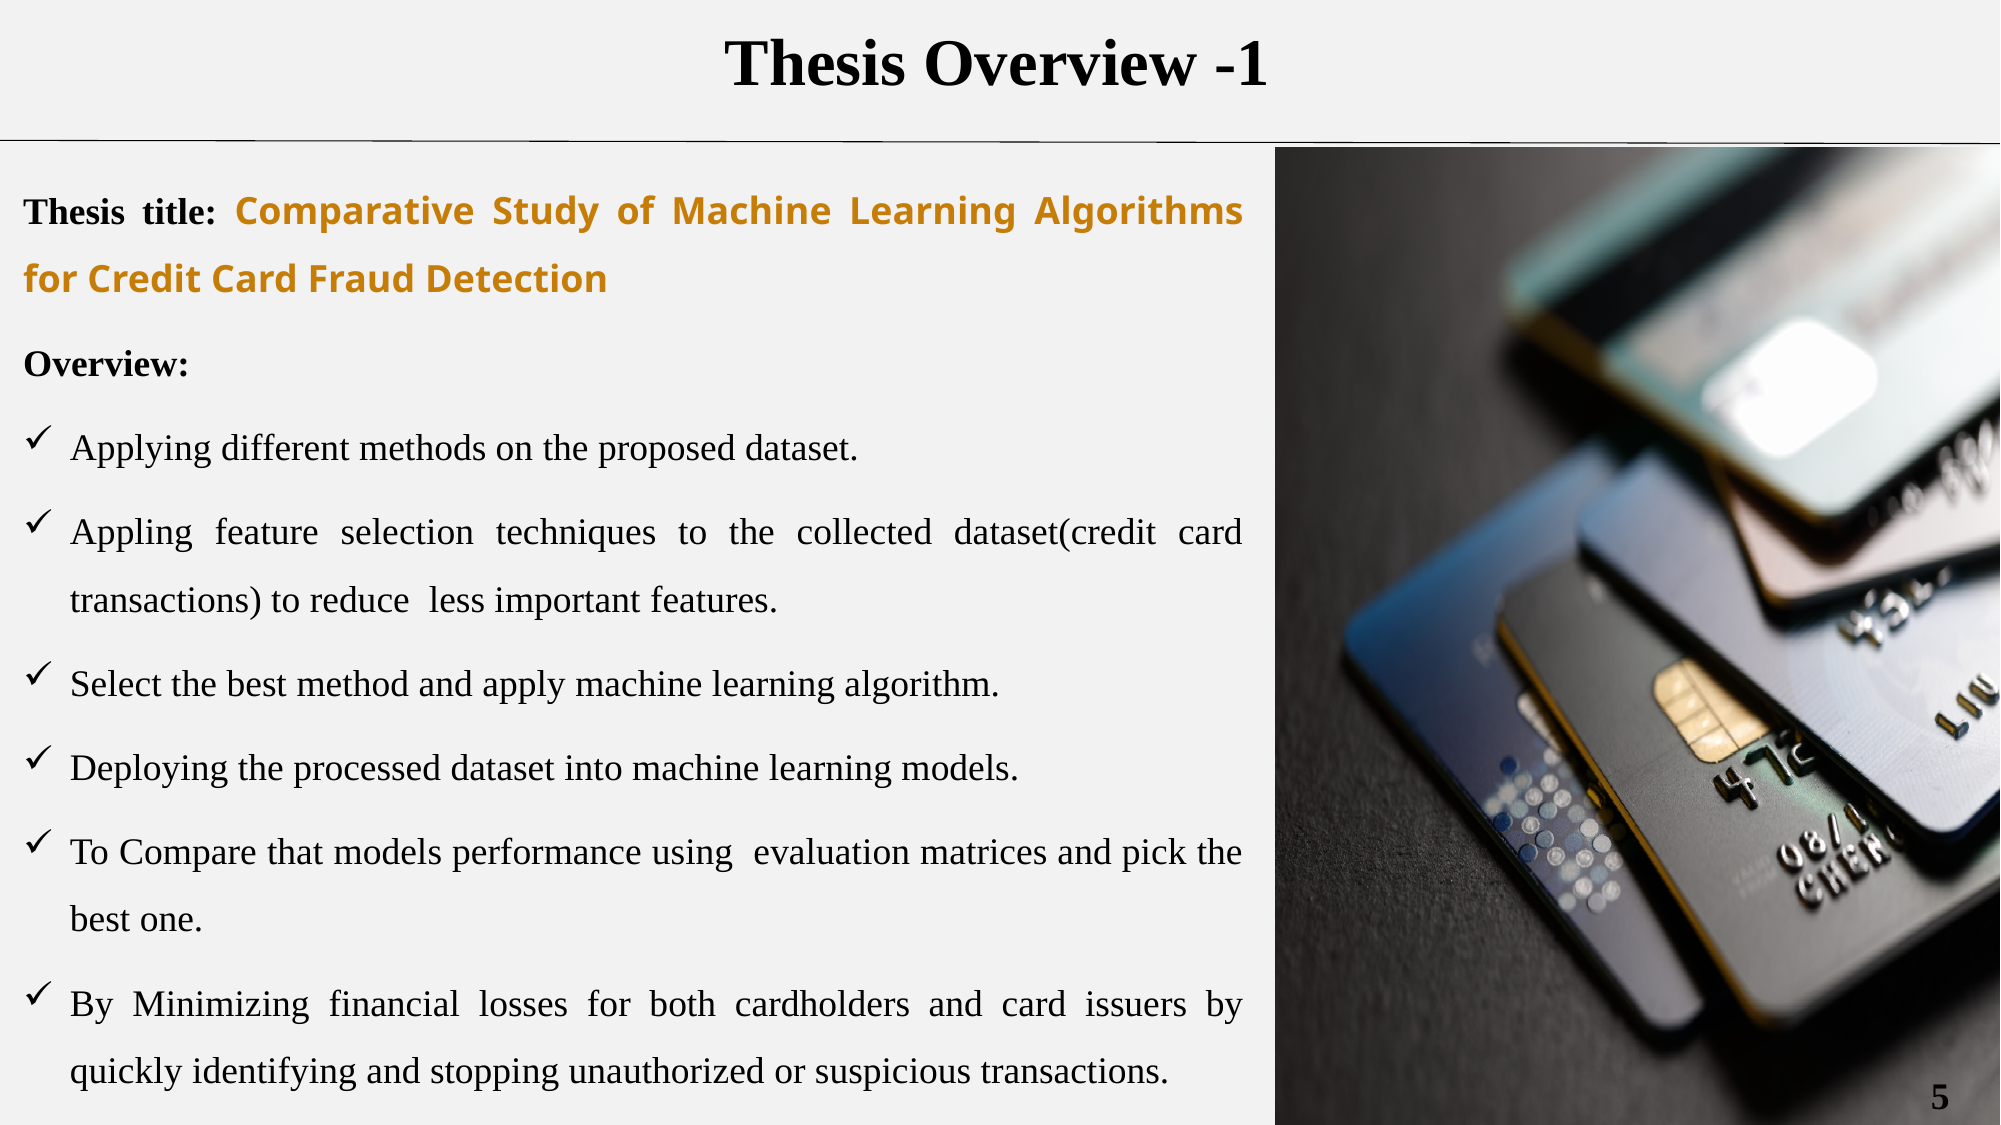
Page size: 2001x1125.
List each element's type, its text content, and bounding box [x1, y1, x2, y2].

picture [1275, 147, 2000, 1125]
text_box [0, 140, 2000, 144]
text_box Thesis title: Comparative Study of Machine Learning Algorithms for Credit Card Fraud Detection Overview: Applying different methods on the proposed dataset. Appling feature selection techniques to the collected dataset(credit card transactions) to reduce less important features. Select the best method and apply machine learning algorithm. Deploying the processed dataset into machine learning models. To Compare that models performance using evaluation matrices and pick the best one. By Minimizing financial losses for both cardholders and card issuers by quickly identifying and stopping unauthorized or suspicious transactions. [8, 157, 1260, 1125]
text_box Thesis Overview -1 [377, 11, 1618, 107]
